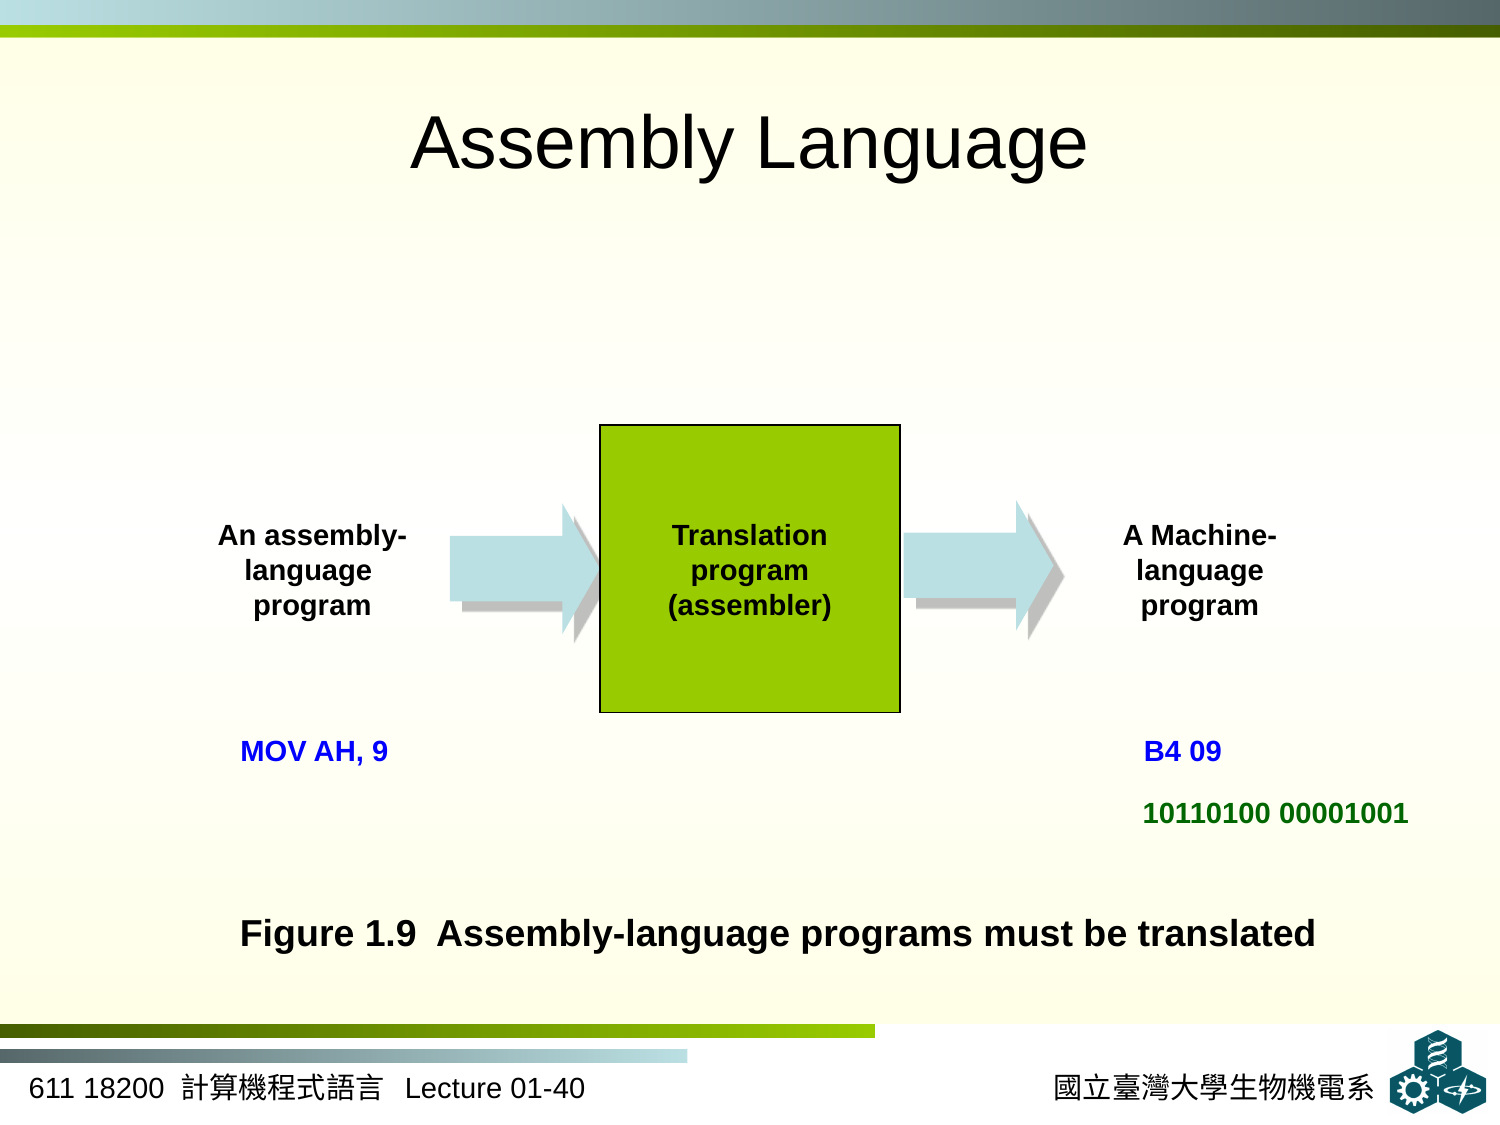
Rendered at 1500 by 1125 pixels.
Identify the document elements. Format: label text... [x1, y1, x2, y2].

text_box B4 09 [1129, 724, 1237, 775]
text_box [174, 424, 1351, 713]
text_box 10110100 00001001 [1127, 786, 1425, 837]
text_box MOV AH, 9 [225, 724, 404, 775]
title Assembly Language [74, 44, 1426, 233]
text_box Figure 1.9 Assembly-language programs must be translated [225, 901, 1375, 962]
picture [1387, 1029, 1488, 1115]
